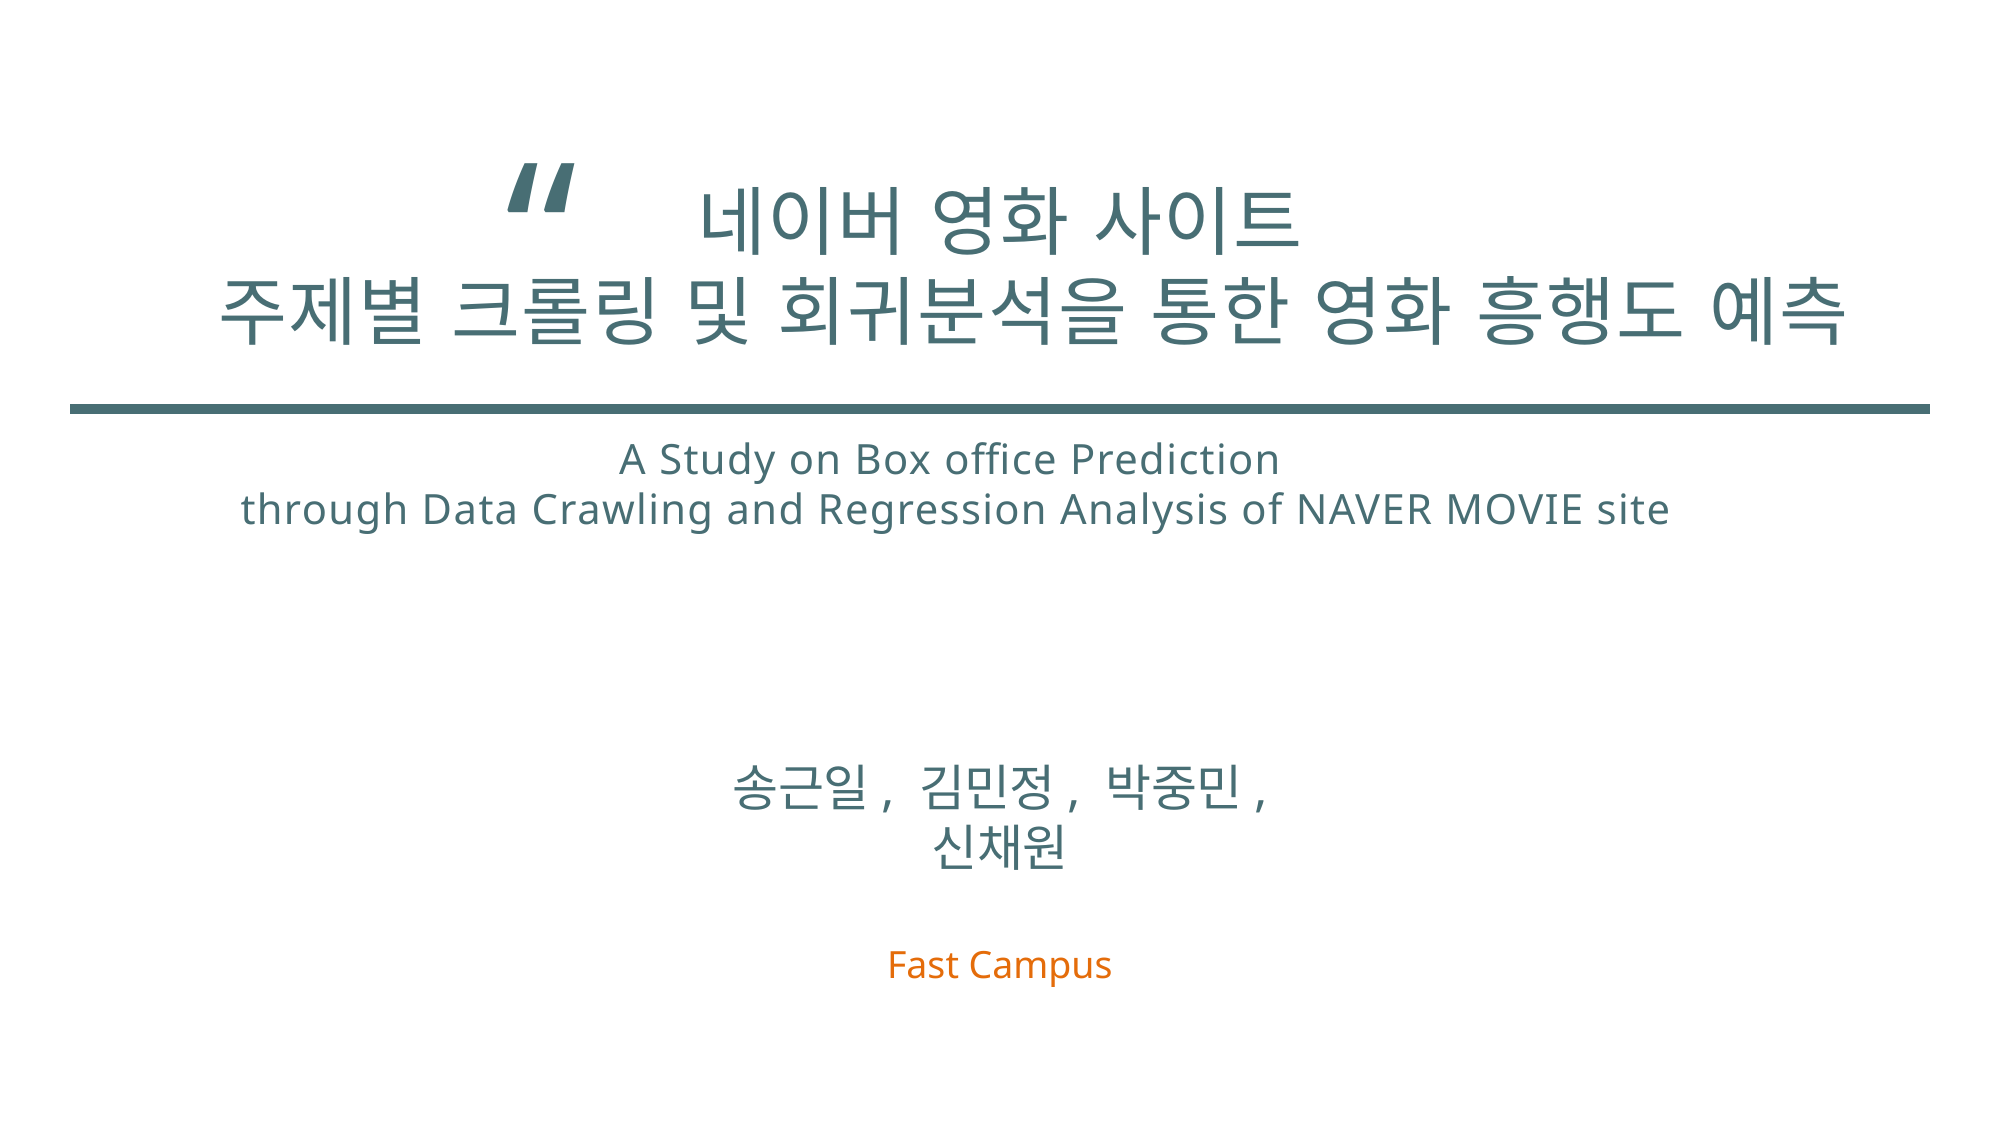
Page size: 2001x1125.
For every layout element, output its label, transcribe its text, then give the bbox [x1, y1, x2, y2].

text_box A Study on Box office Prediction through Data Crawling and Regression Analysis of NAVER MOVIE site [137, 432, 1775, 533]
title 네이버 영화 사이트 주제별 크롤링 및 회귀분석을 통한 영화 흥행도 예측 [150, 174, 1875, 448]
text_box “ [490, 99, 592, 354]
text_box 송근일, 김민정, 박중민, 신채원 Fast Campus [687, 754, 1313, 986]
